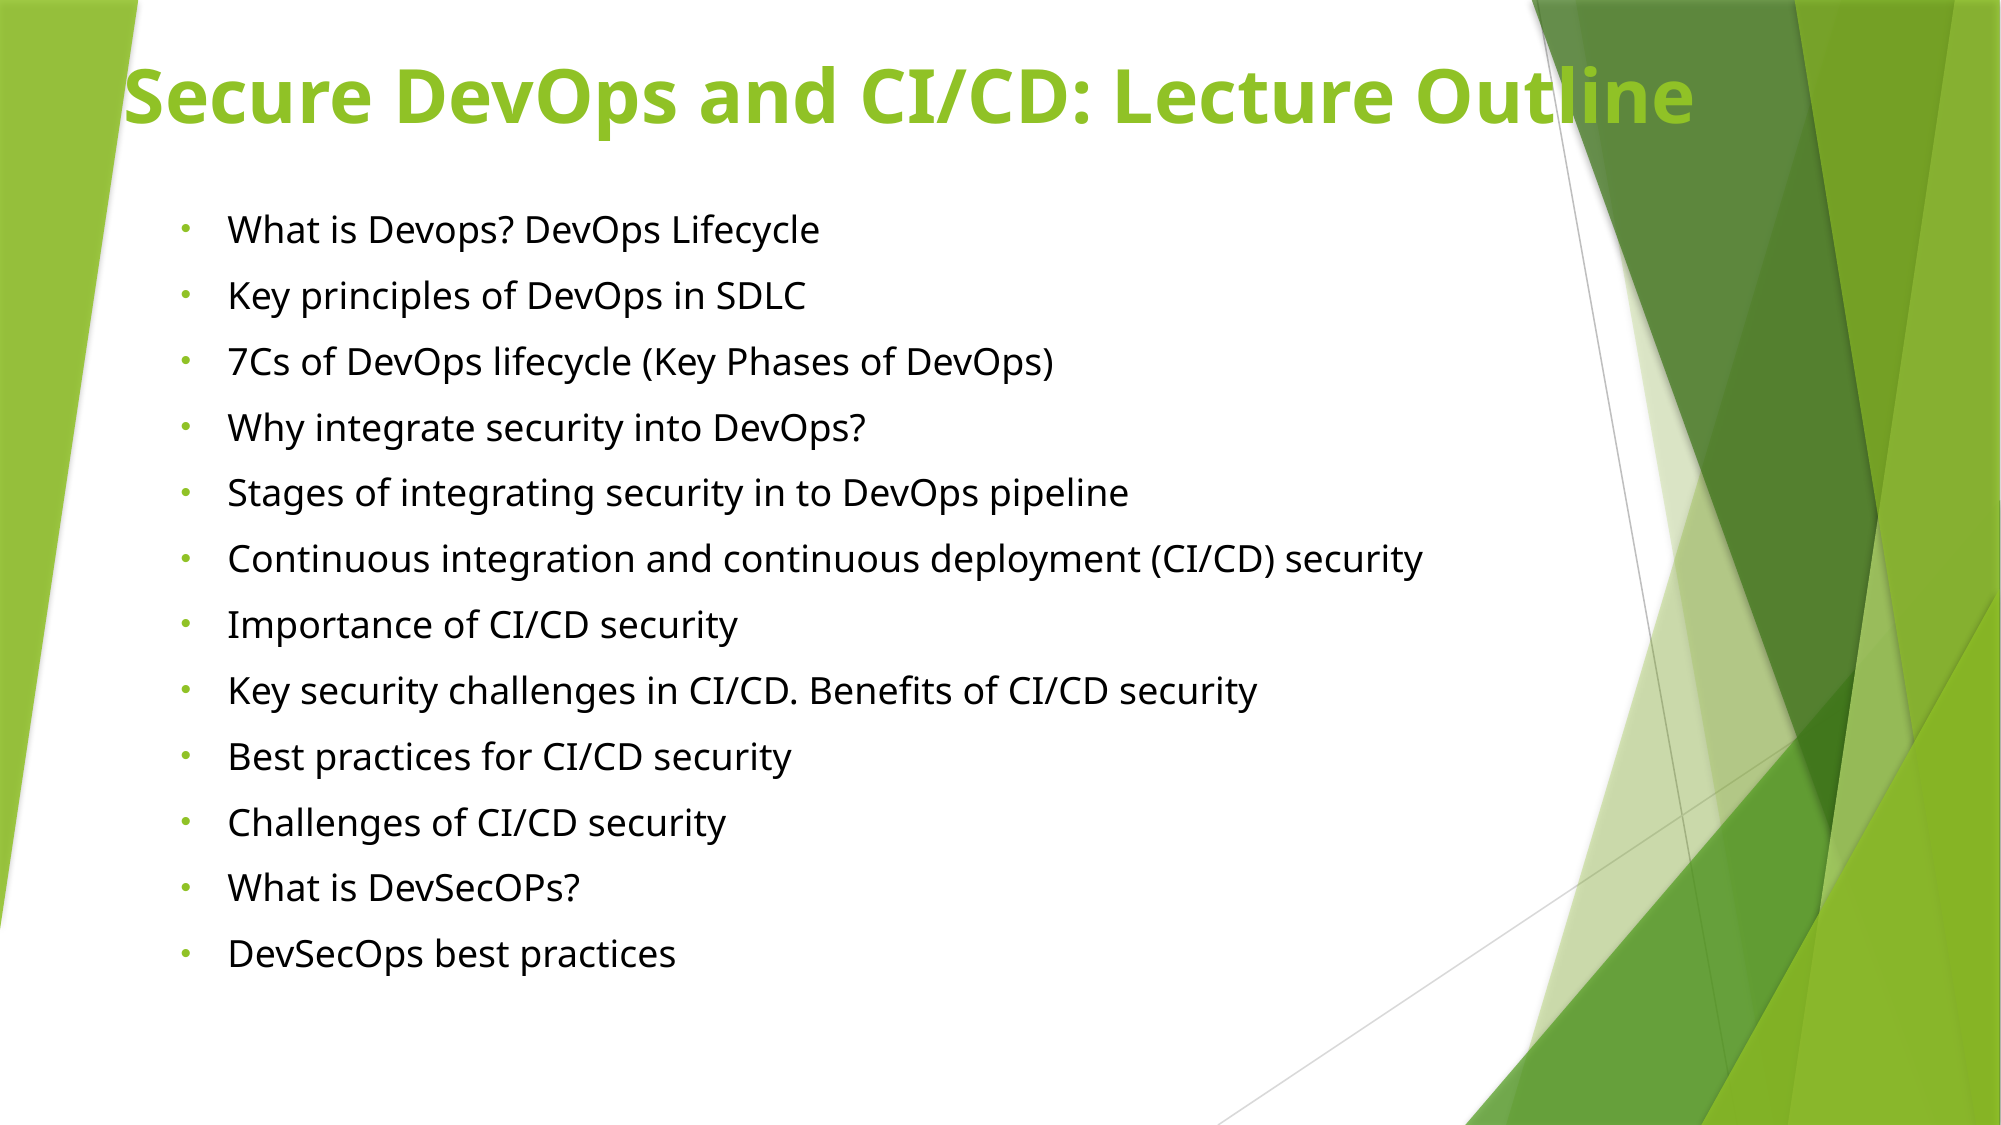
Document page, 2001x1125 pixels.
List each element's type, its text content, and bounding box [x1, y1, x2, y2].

title Secure DevOps and CI/CD: Lecture Outline [108, 55, 1809, 146]
subtitle What is Devops? DevOps Lifecycle Key principles of DevOps in SDLC 7Cs of DevOps lifecycle (Key Phases of DevOps) Why integrate security into DevOps? Stages of integrating security in to DevOps pipeline Continuous integration and continuous deployment (CI/CD) security Importance of CI/CD security Key security challenges in CI/CD. Benefits of CI/CD security Best practices for CI/CD security Challenges of CI/CD security What is DevSecOPs? DevSecOps best practices [165, 198, 1610, 1069]
